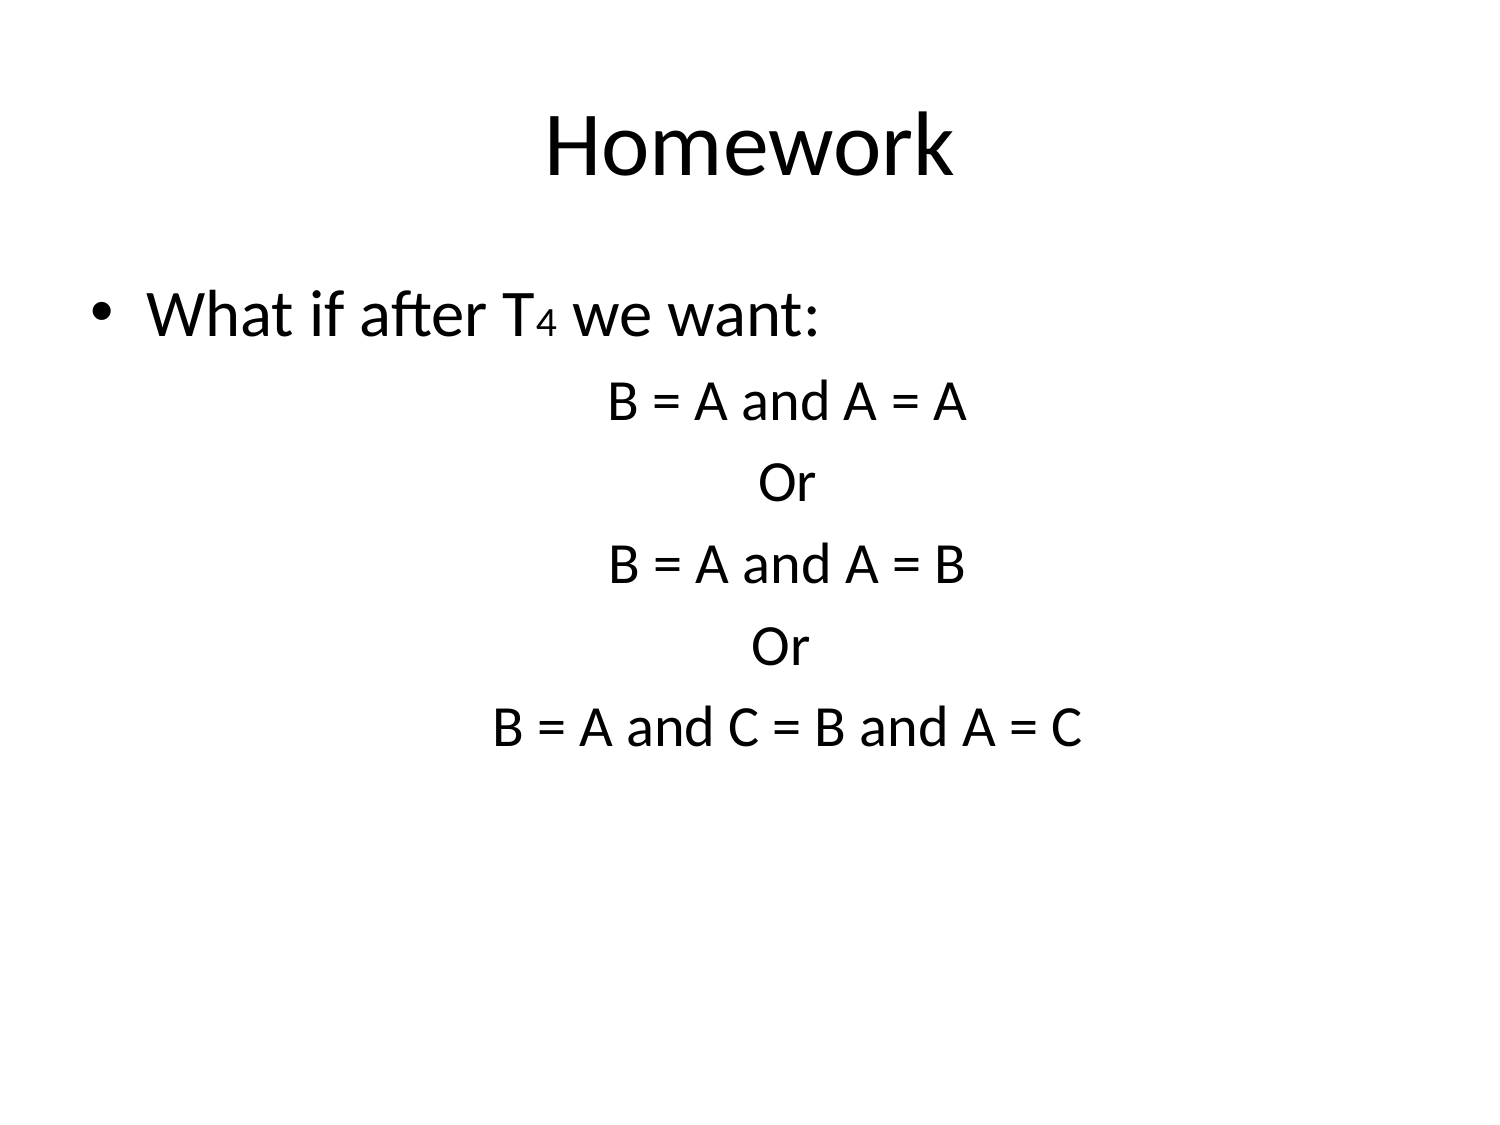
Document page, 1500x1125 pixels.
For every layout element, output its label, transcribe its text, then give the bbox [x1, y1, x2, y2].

title Homework [75, 45, 1425, 233]
list What if after T4 we want: B = A and A = A Or B = A and A = B Or B = A and C = B and A = C [75, 262, 1425, 1005]
